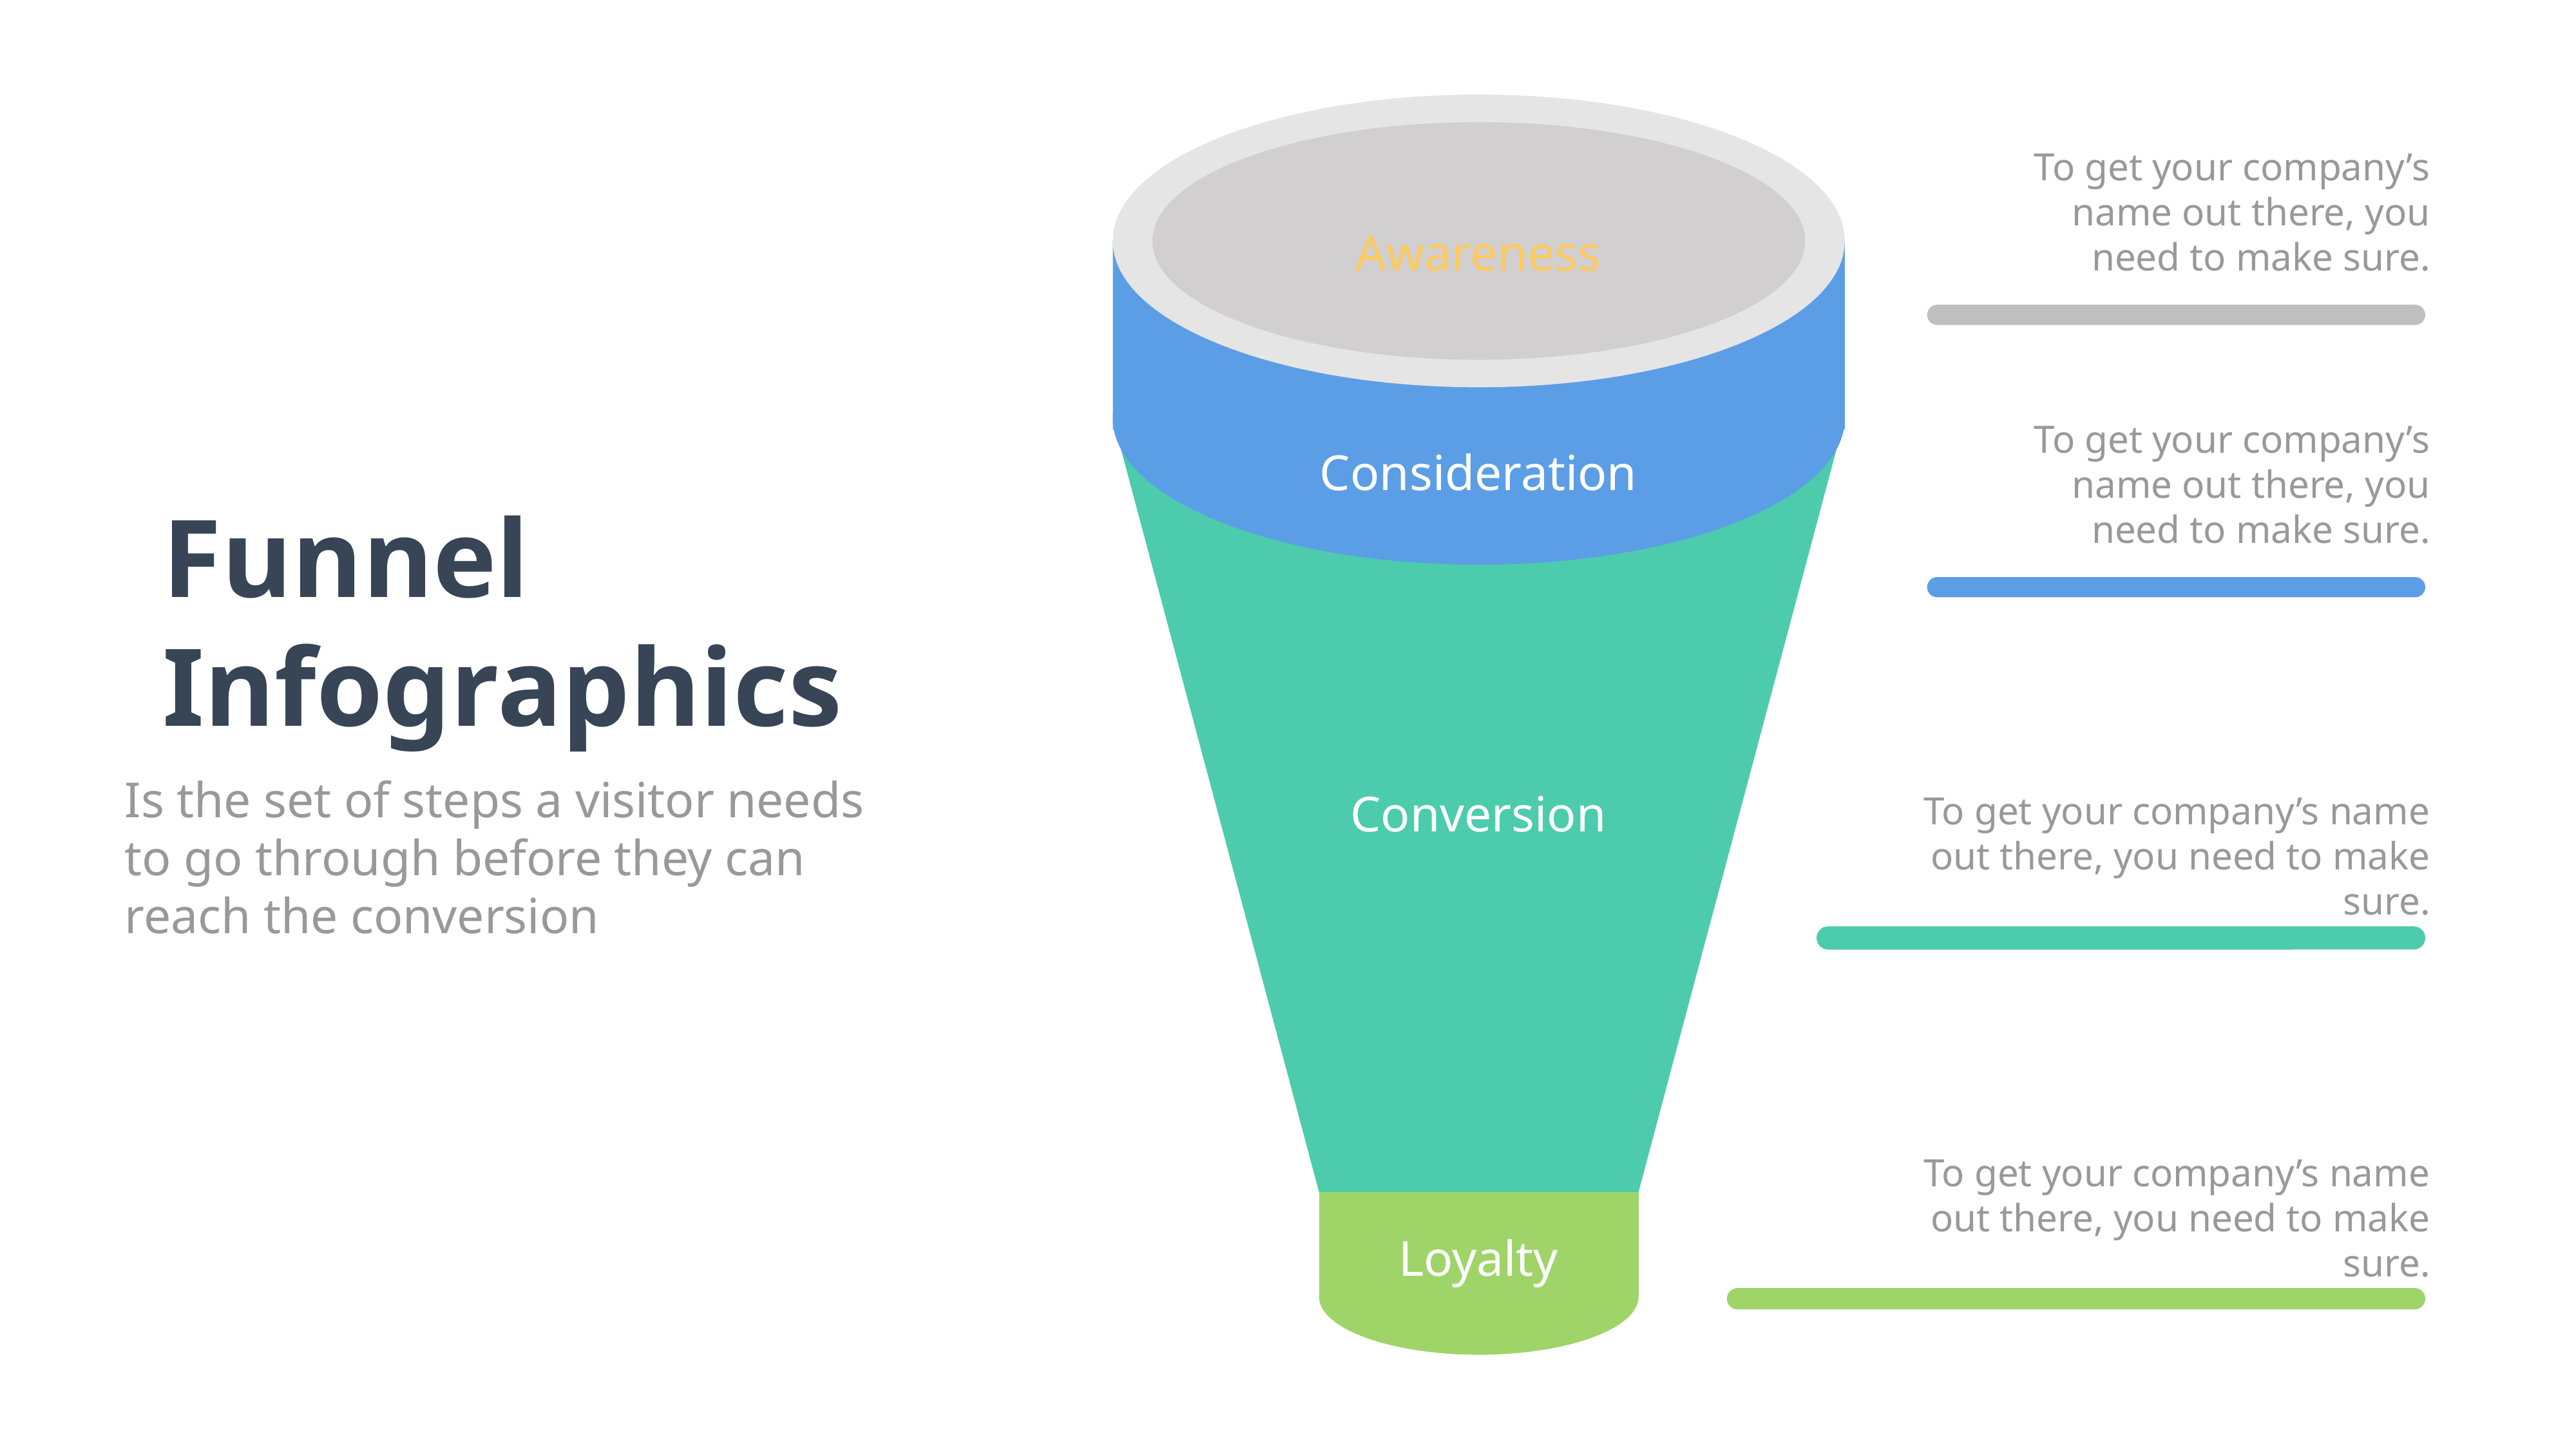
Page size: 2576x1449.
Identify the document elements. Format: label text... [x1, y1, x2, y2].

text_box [115, 485, 881, 950]
text_box To get your company’s name out there, you need to make sure. [1893, 1144, 2440, 1289]
text_box [1926, 304, 2427, 326]
text_box [1845, 1287, 2427, 1311]
text_box [1845, 925, 2427, 951]
text_box [1926, 576, 2427, 598]
text_box To get your company’s name out there, you need to make sure. [2002, 410, 2440, 556]
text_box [1112, 93, 1845, 1356]
text_box To get your company’s name out there, you need to make sure. [2002, 138, 2440, 283]
text_box To get your company’s name out there, you need to make sure. [1893, 782, 2440, 927]
